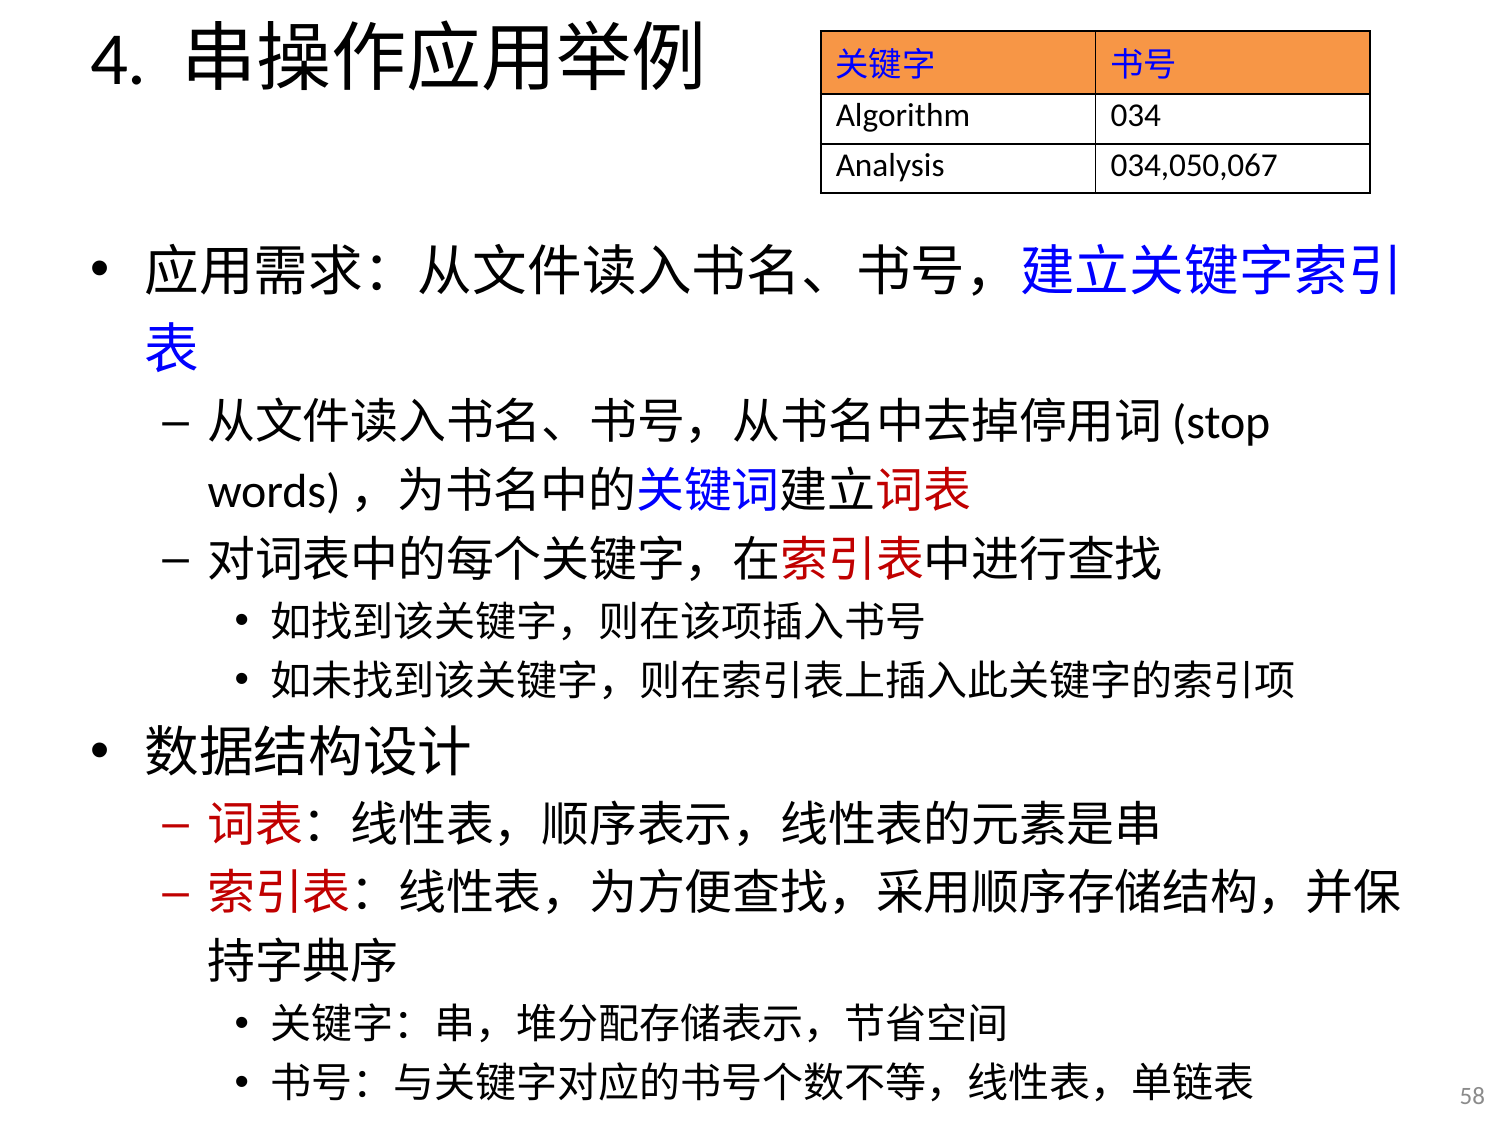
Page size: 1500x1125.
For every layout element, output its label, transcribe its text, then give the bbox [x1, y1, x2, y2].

table_cell 034 [1096, 95, 1369, 143]
table_header 关键字 [822, 32, 1095, 93]
title 4. 串操作应用举例 [75, 0, 1425, 114]
list 应用需求：从文件读入书名、书号，建立关键字索引表 从文件读入书名、书号，从书名中去掉停用词(stop words)，为书名中的关键词建立词表 对词表中的每个关键字，在索引表中进行查找 如找到该关键字，则在该项插入书号 如未找到该关键字，则在索引表上插入此关键字的索引项 数据结构设计 词表：线性表，顺序表示，线性表的元素是串 索引表：线性表，为方便查找，采用顺序存储结构，并保持字典序 关键字：串，堆分配存储表示，节省空间 书号：与关键字对应的书号个数不等，线性表，单链表 [75, 149, 1425, 1125]
slide_number 58 [1435, 1065, 1500, 1125]
table_cell 034,050,067 [1096, 145, 1369, 192]
table_header 书号 [1096, 32, 1369, 93]
table_cell Algorithm [822, 95, 1095, 143]
table_cell Analysis [822, 145, 1095, 192]
